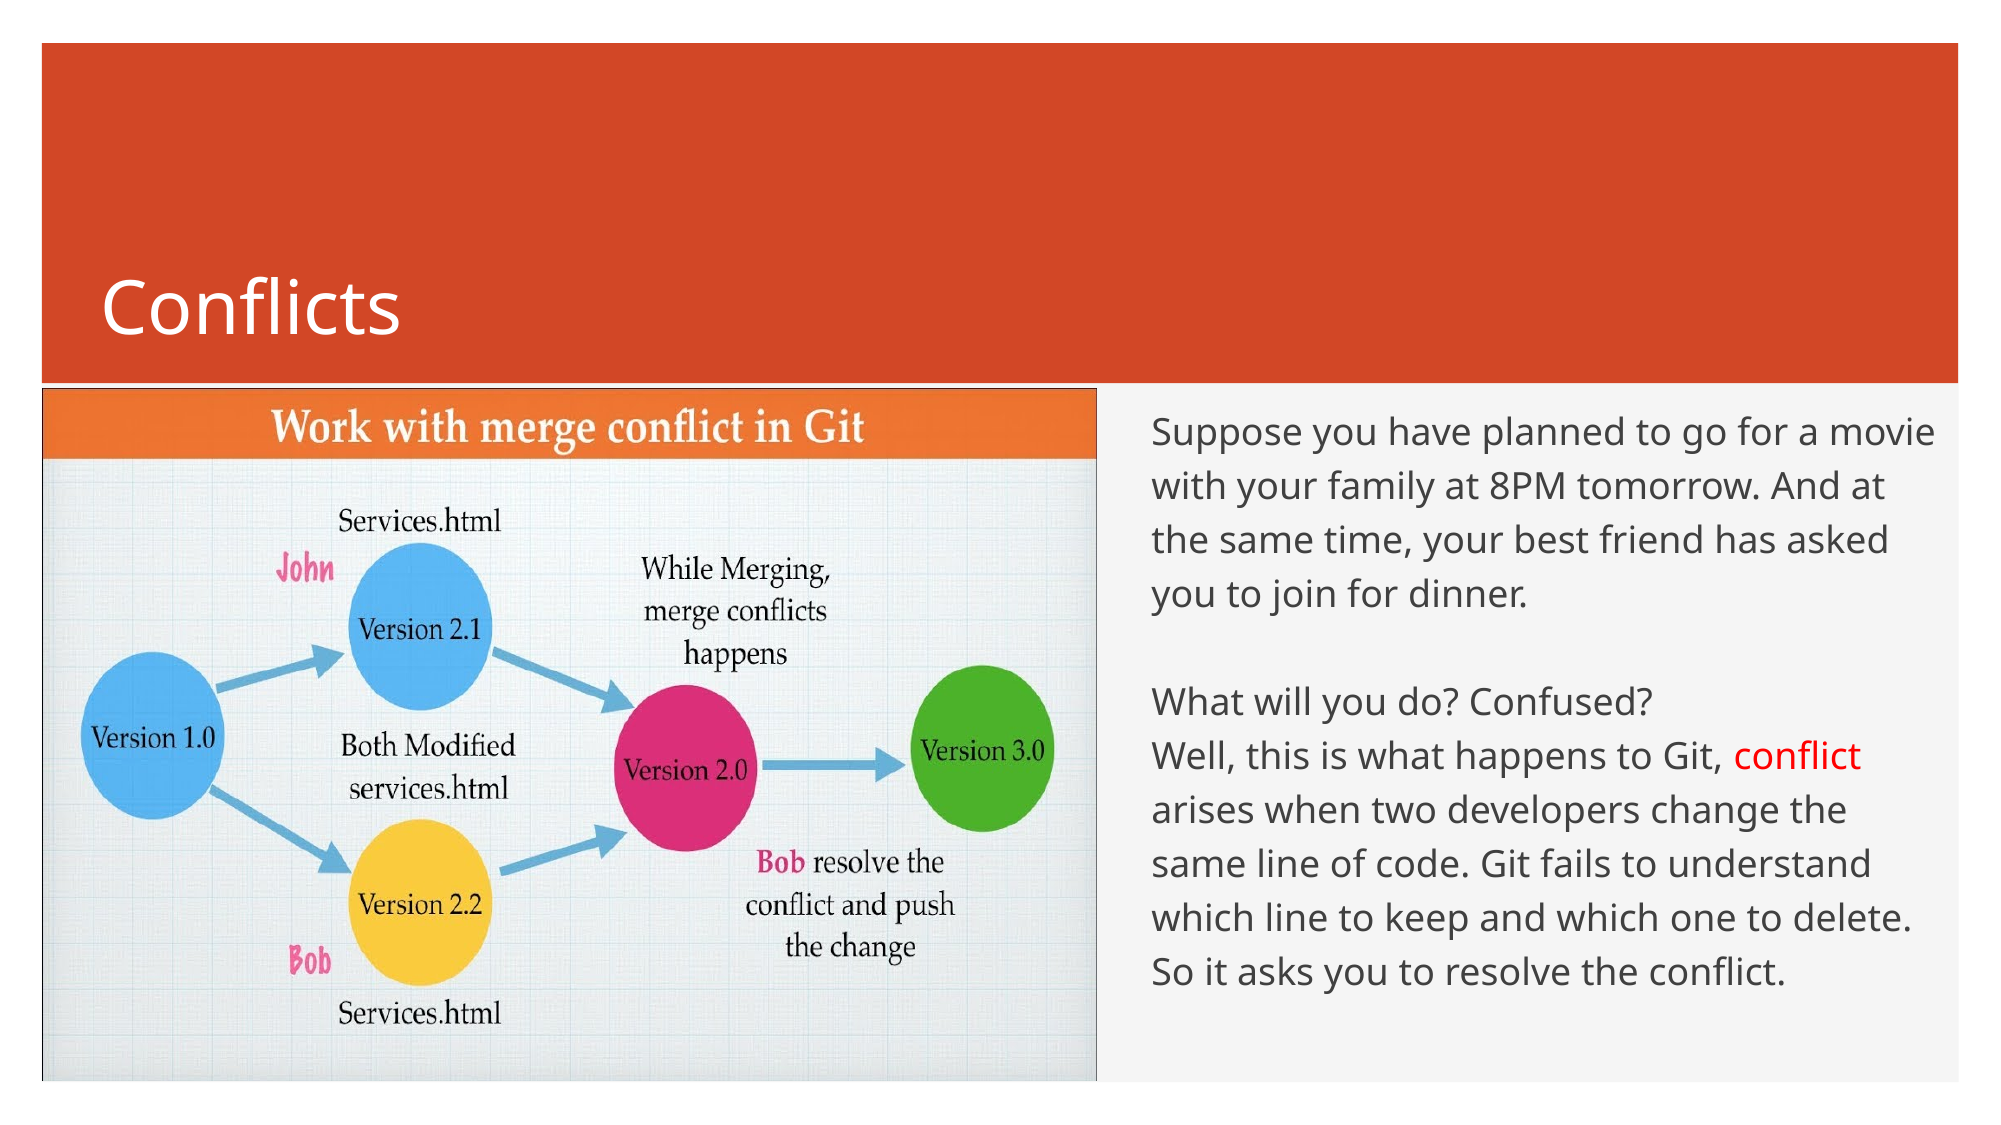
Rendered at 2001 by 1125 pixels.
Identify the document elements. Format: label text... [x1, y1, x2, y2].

picture [42, 388, 1097, 1081]
list Suppose you have planned to go for a movie with your family at 8PM tomorrow. And at the same time, your best friend has asked you to join for dinner. What will you do? Confused? Well, this is what happens to Git, conflict arises when two developers change the same line of code. Git fails to understand which line to keep and which one to delete. So it asks you to resolve the conflict. [1136, 391, 1958, 1125]
title Conflicts [85, 251, 1214, 357]
